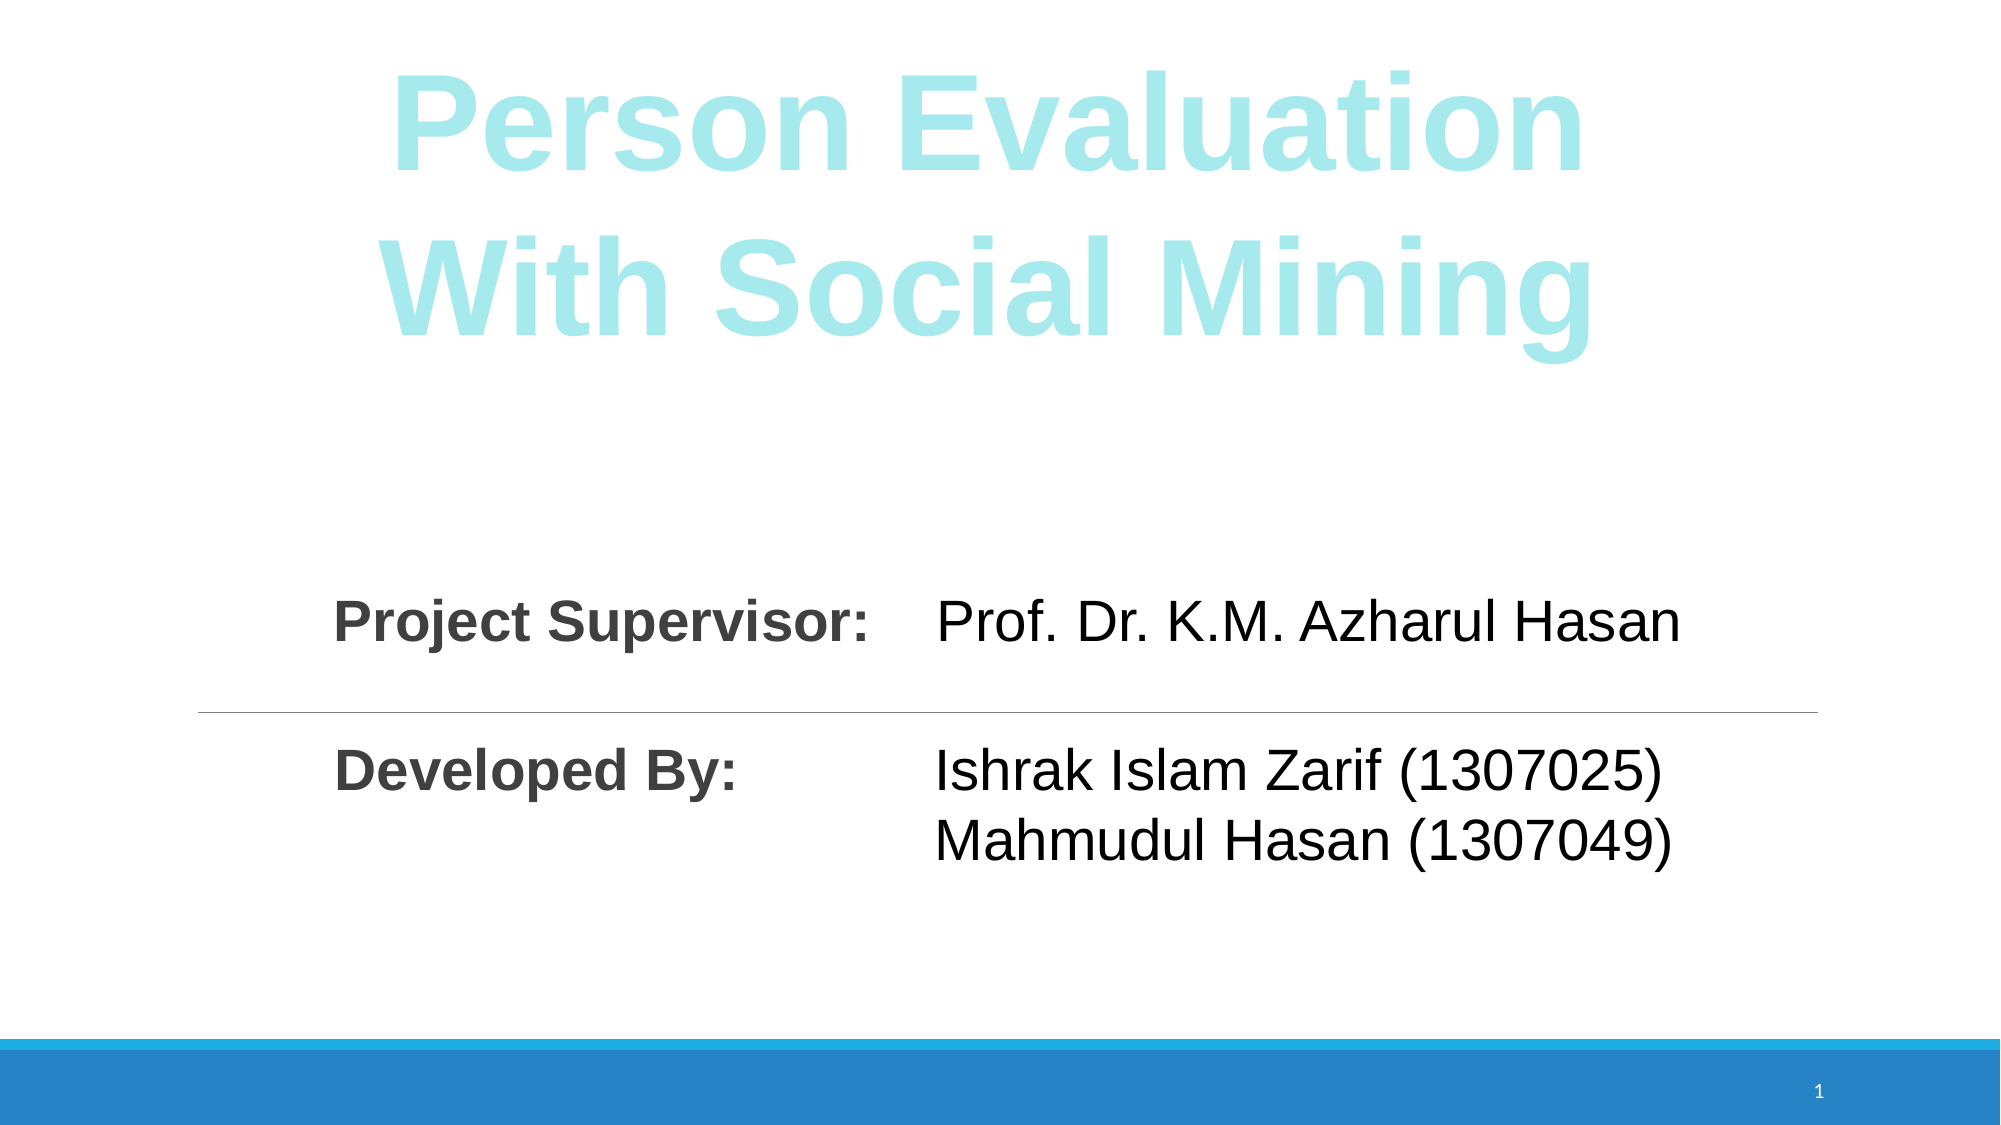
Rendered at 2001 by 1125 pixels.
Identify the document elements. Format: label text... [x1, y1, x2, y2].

text_box Person Evaluation With Social Mining [307, 25, 1671, 370]
slide_number 1 [1624, 1059, 1840, 1120]
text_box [318, 575, 1798, 882]
